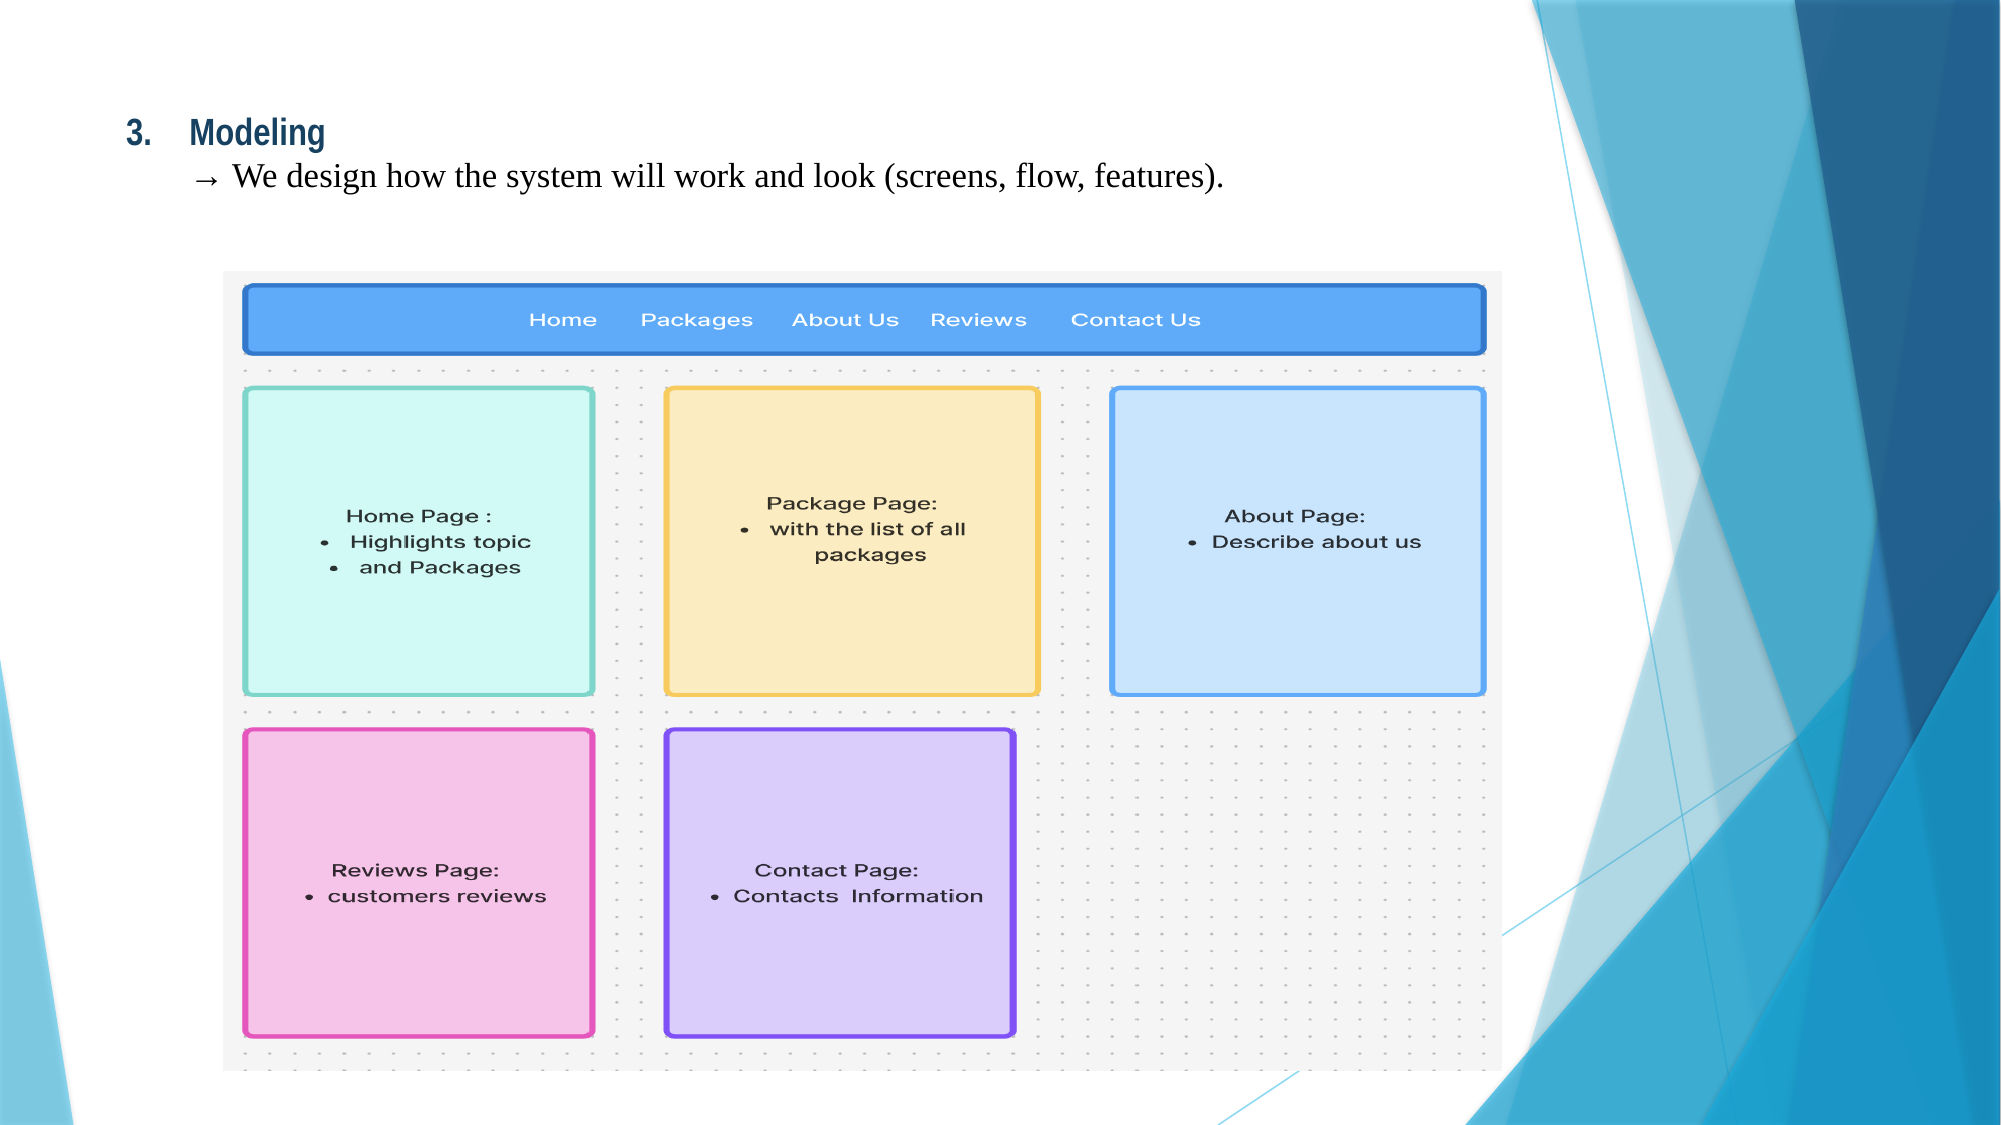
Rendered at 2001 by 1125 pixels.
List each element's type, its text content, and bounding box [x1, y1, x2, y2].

title Modeling → We design how the system will work and look (screens, flow, features). [111, 99, 1466, 271]
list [223, 270, 1502, 1072]
